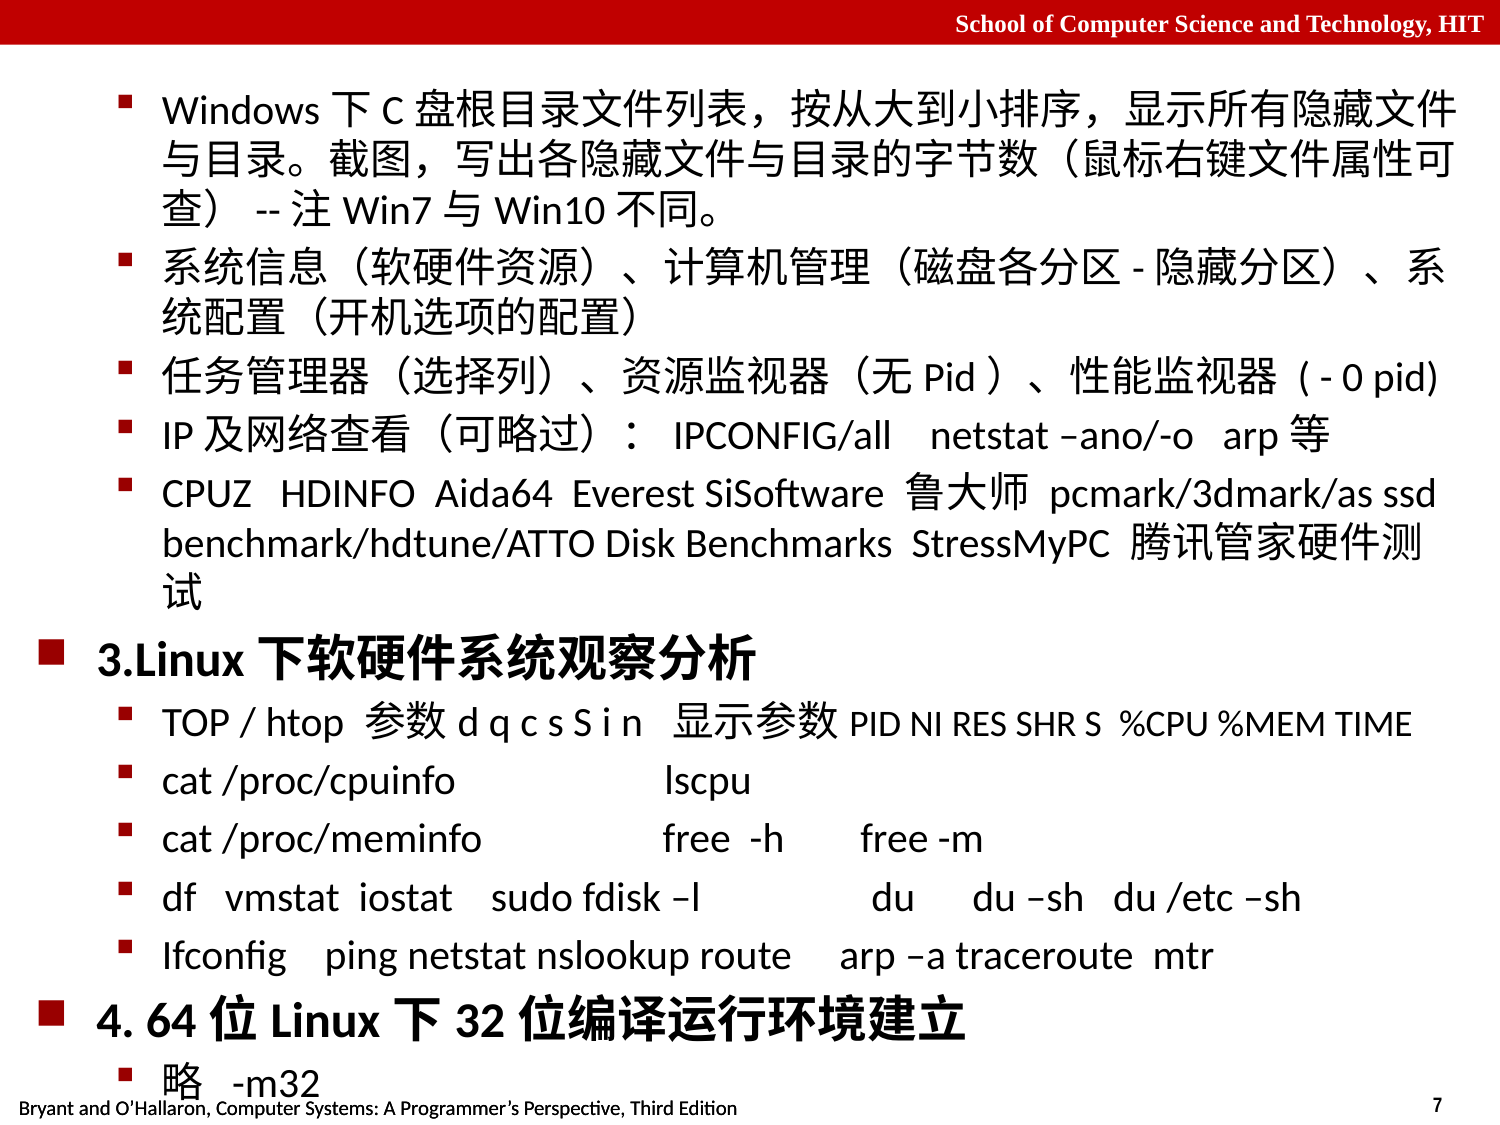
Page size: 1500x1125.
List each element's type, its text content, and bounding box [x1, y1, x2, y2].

list Windows下C盘根目录文件列表，按从大到小排序，显示所有隐藏文件与目录。截图，写出各隐藏文件与目录的字节数（鼠标右键文件属性可查）--注Win7与Win10不同。 系统信息（软硬件资源）、计算机管理（磁盘各分区-隐藏分区）、系统配置（开机选项的配置） 任务管理器（选择列）、资源监视器（无Pid）、性能监视器 ( - 0 pid) IP及网络查看（可略过）：IPCONFIG/all netstat –ano/-o arp等 CPUZ HDINFO Aida64 Everest SiSoftware 鲁大师 pcmark/3dmark/as ssd benchmark/hdtune/ATTO Disk Benchmarks StressMyPC 腾讯管家硬件测试 3.Linux下软硬件系统观察分析 TOP / htop 参数d q c s S i n 显示参数PID NI RES SHR S %CPU %MEM TIME cat /proc/cpuinfo lscpu cat /proc/meminfo free -h free -m df vmstat iostat sudo fdisk –l du du –sh du /etc –sh Ifconfig ping netstat nslookup route arp –a traceroute mtr 4. 64位Linux下32位编译运行环境建立 略 -m32 [24, 74, 1476, 1101]
